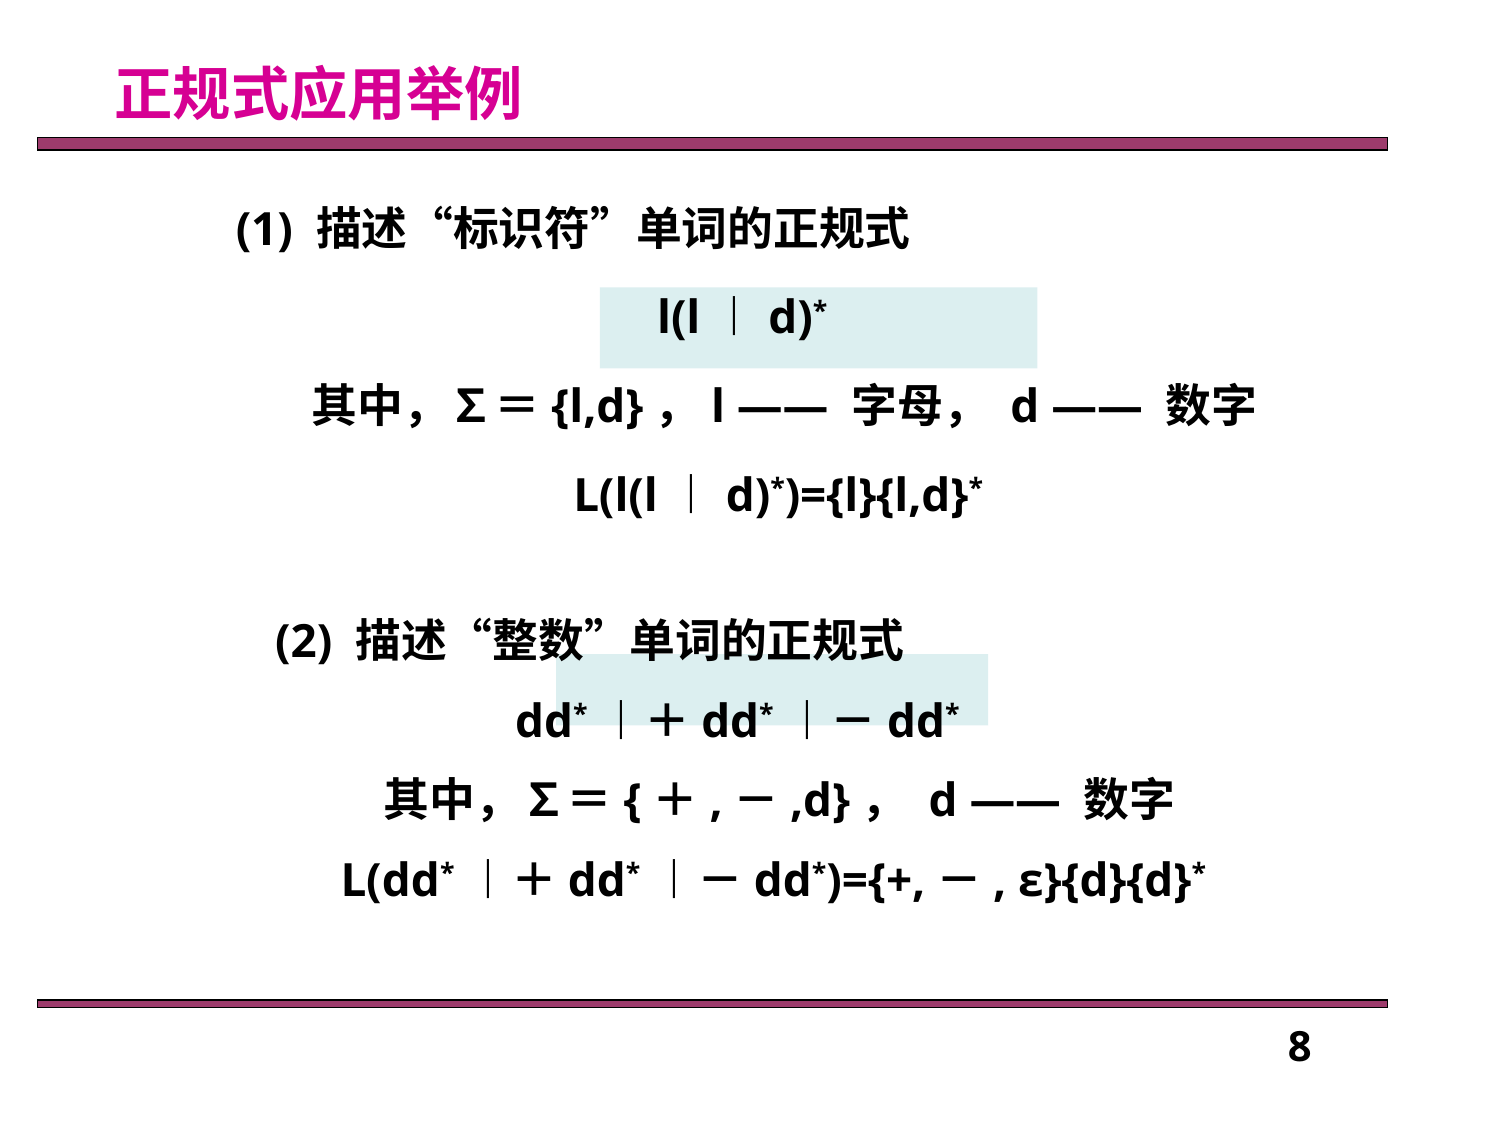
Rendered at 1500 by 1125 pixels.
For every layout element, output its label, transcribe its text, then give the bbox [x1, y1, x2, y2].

slide_number 8 [1125, 1012, 1475, 1053]
text_box (1) 描述“标识符”单词的正规式 l(l︱d)* 其中，∑＝{l,d}，l —— 字母， d —— 数字 L(l(l︱d)*)={l}{l,d}* [124, 180, 1360, 529]
text_box 正规式应用举例 [62, 50, 575, 135]
text_box (2) 描述“整数”单词的正规式 dd*︱＋dd*︱－dd* 其中，∑＝{＋,－,d}， d —— 数字 L(dd*︱＋dd*︱－dd*)={+,－, ε}{d}{d}* [212, 593, 1263, 914]
